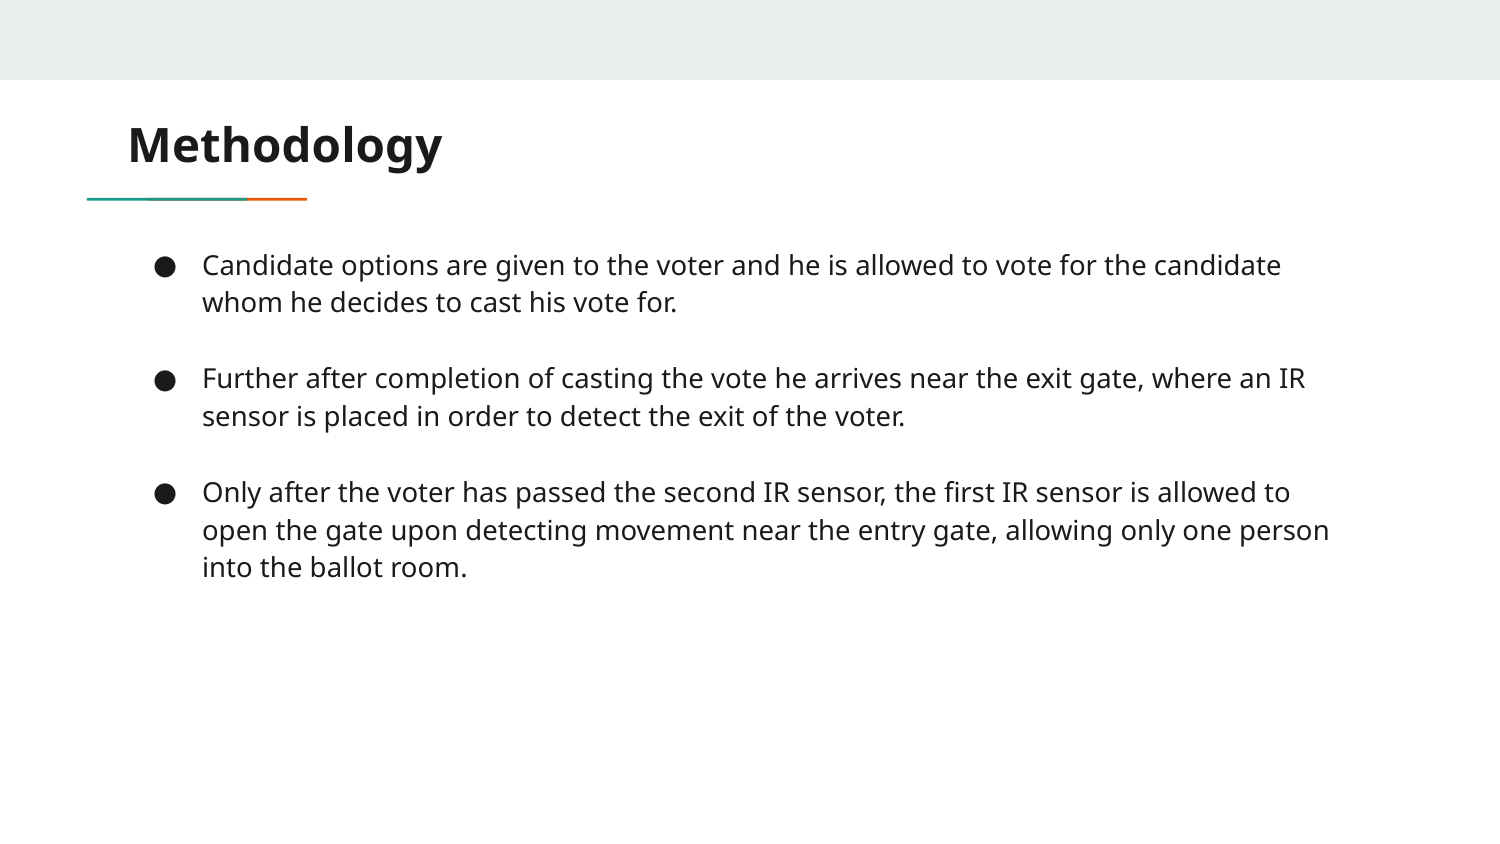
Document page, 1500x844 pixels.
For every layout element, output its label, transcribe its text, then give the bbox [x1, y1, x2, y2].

title Methodology [112, 99, 1374, 188]
list Candidate options are given to the voter and he is allowed to vote for the candidate whom he decides to cast his vote for. Further after completion of casting the vote he arrives near the exit gate, where an IR sensor is placed in order to detect the exit of the voter. Only after the voter has passed the second IR sensor, the first IR sensor is allowed to open the gate upon detecting movement near the entry gate, allowing only one person into the ballot room. [116, 227, 1378, 599]
